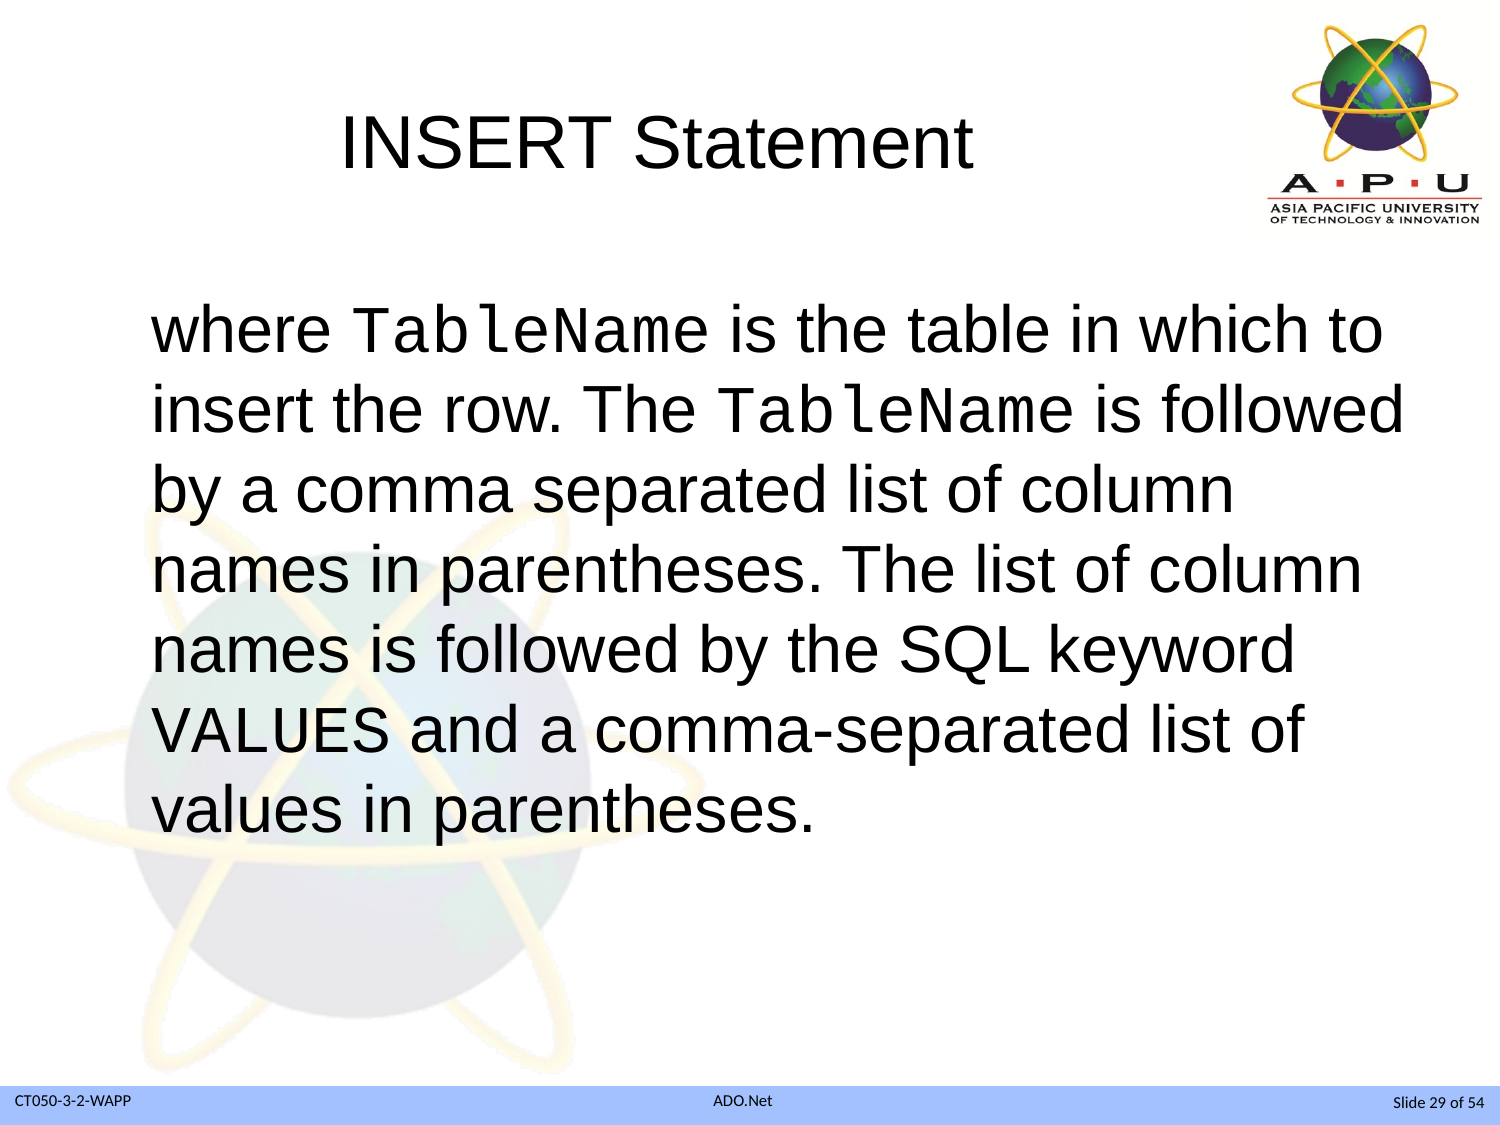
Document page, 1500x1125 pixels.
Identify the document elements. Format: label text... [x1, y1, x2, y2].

list where TableName is the table in which to insert the row. The TableName is followed by a comma separated list of column names in parentheses. The list of column names is followed by the SQL keyword VALUES and a comma-separated list of values in parentheses. [79, 278, 1430, 1021]
title INSERT Statement [79, 45, 1235, 233]
picture [1251, 0, 1500, 249]
